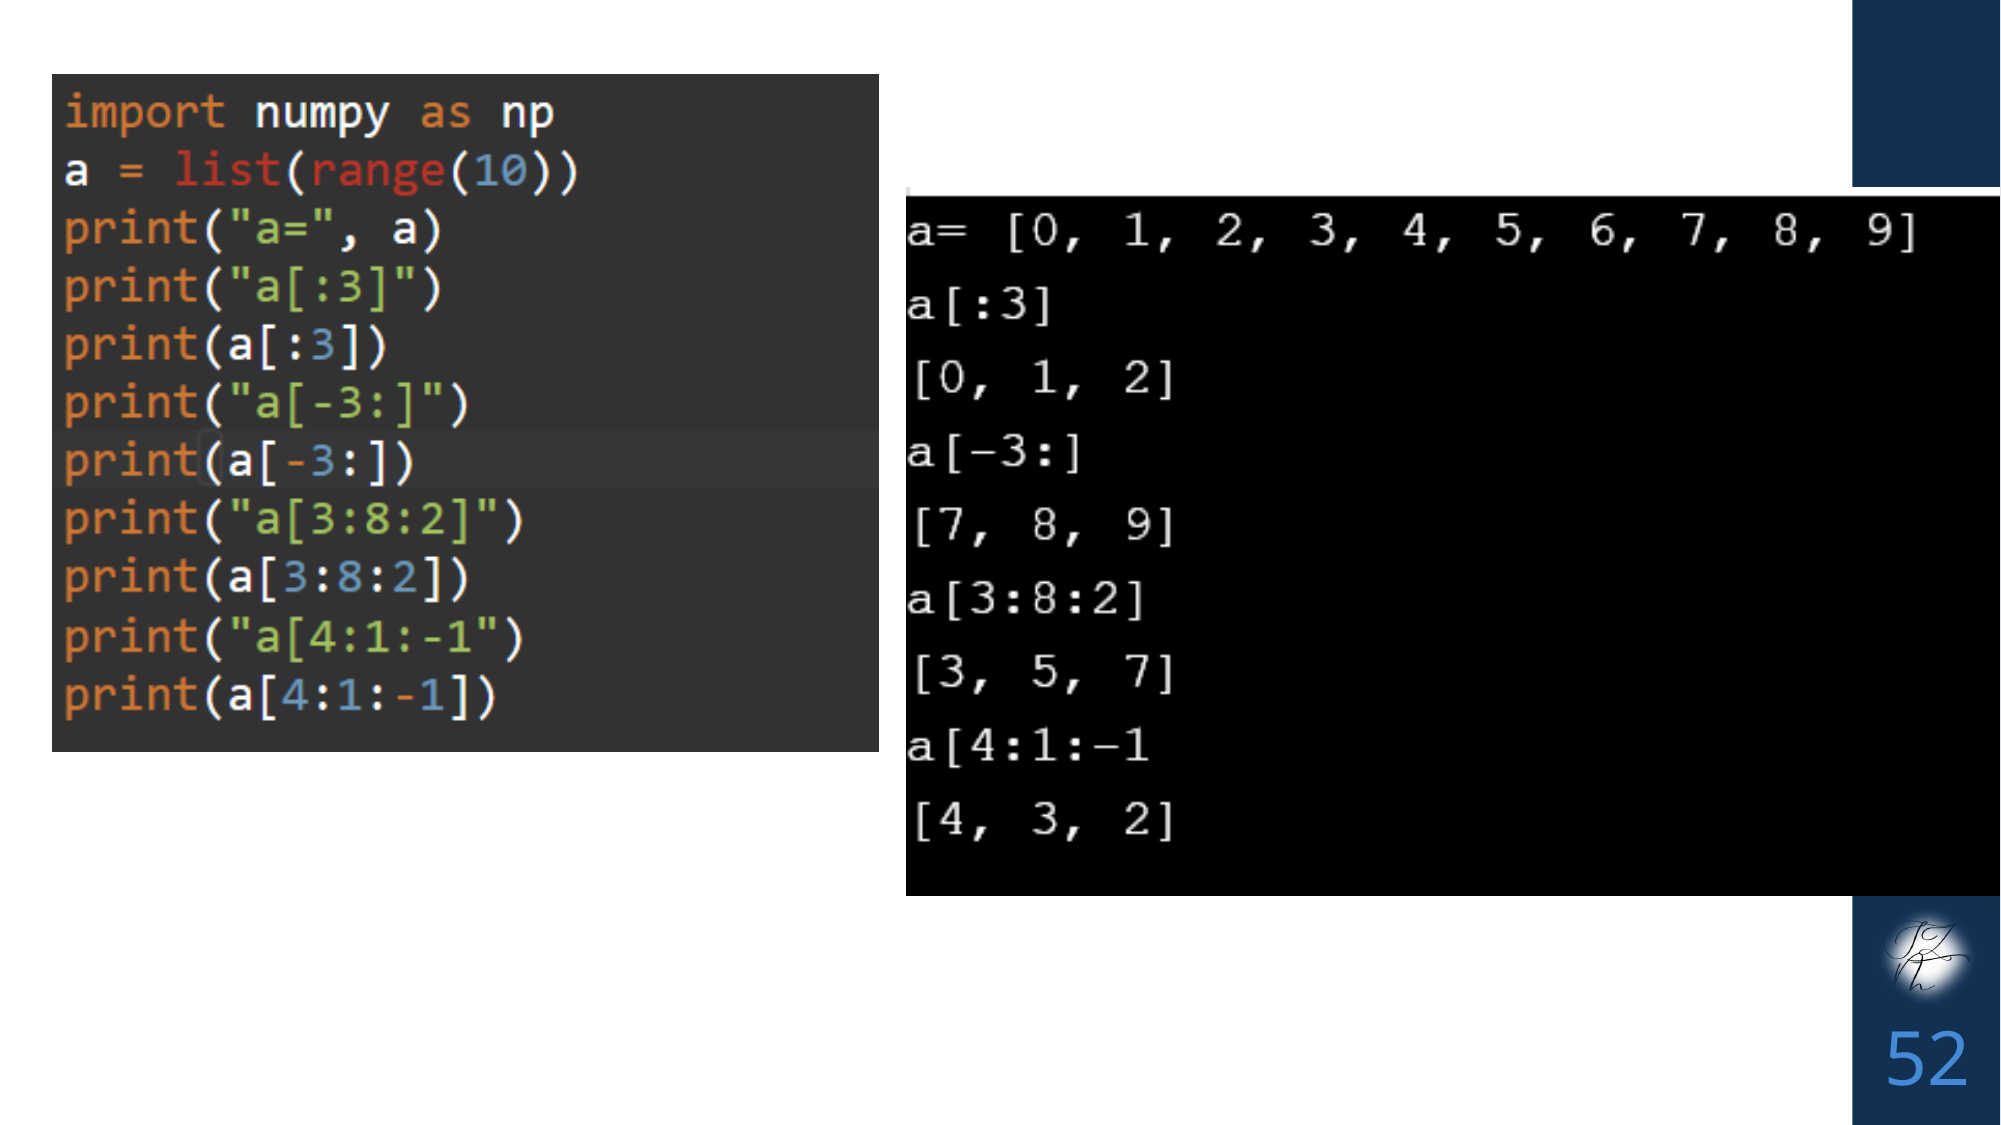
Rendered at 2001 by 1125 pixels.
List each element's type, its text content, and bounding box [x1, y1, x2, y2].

slide_number 52 [1852, 1012, 2000, 1110]
picture [906, 186, 2000, 896]
picture [51, 74, 879, 752]
picture [1892, 921, 1963, 992]
